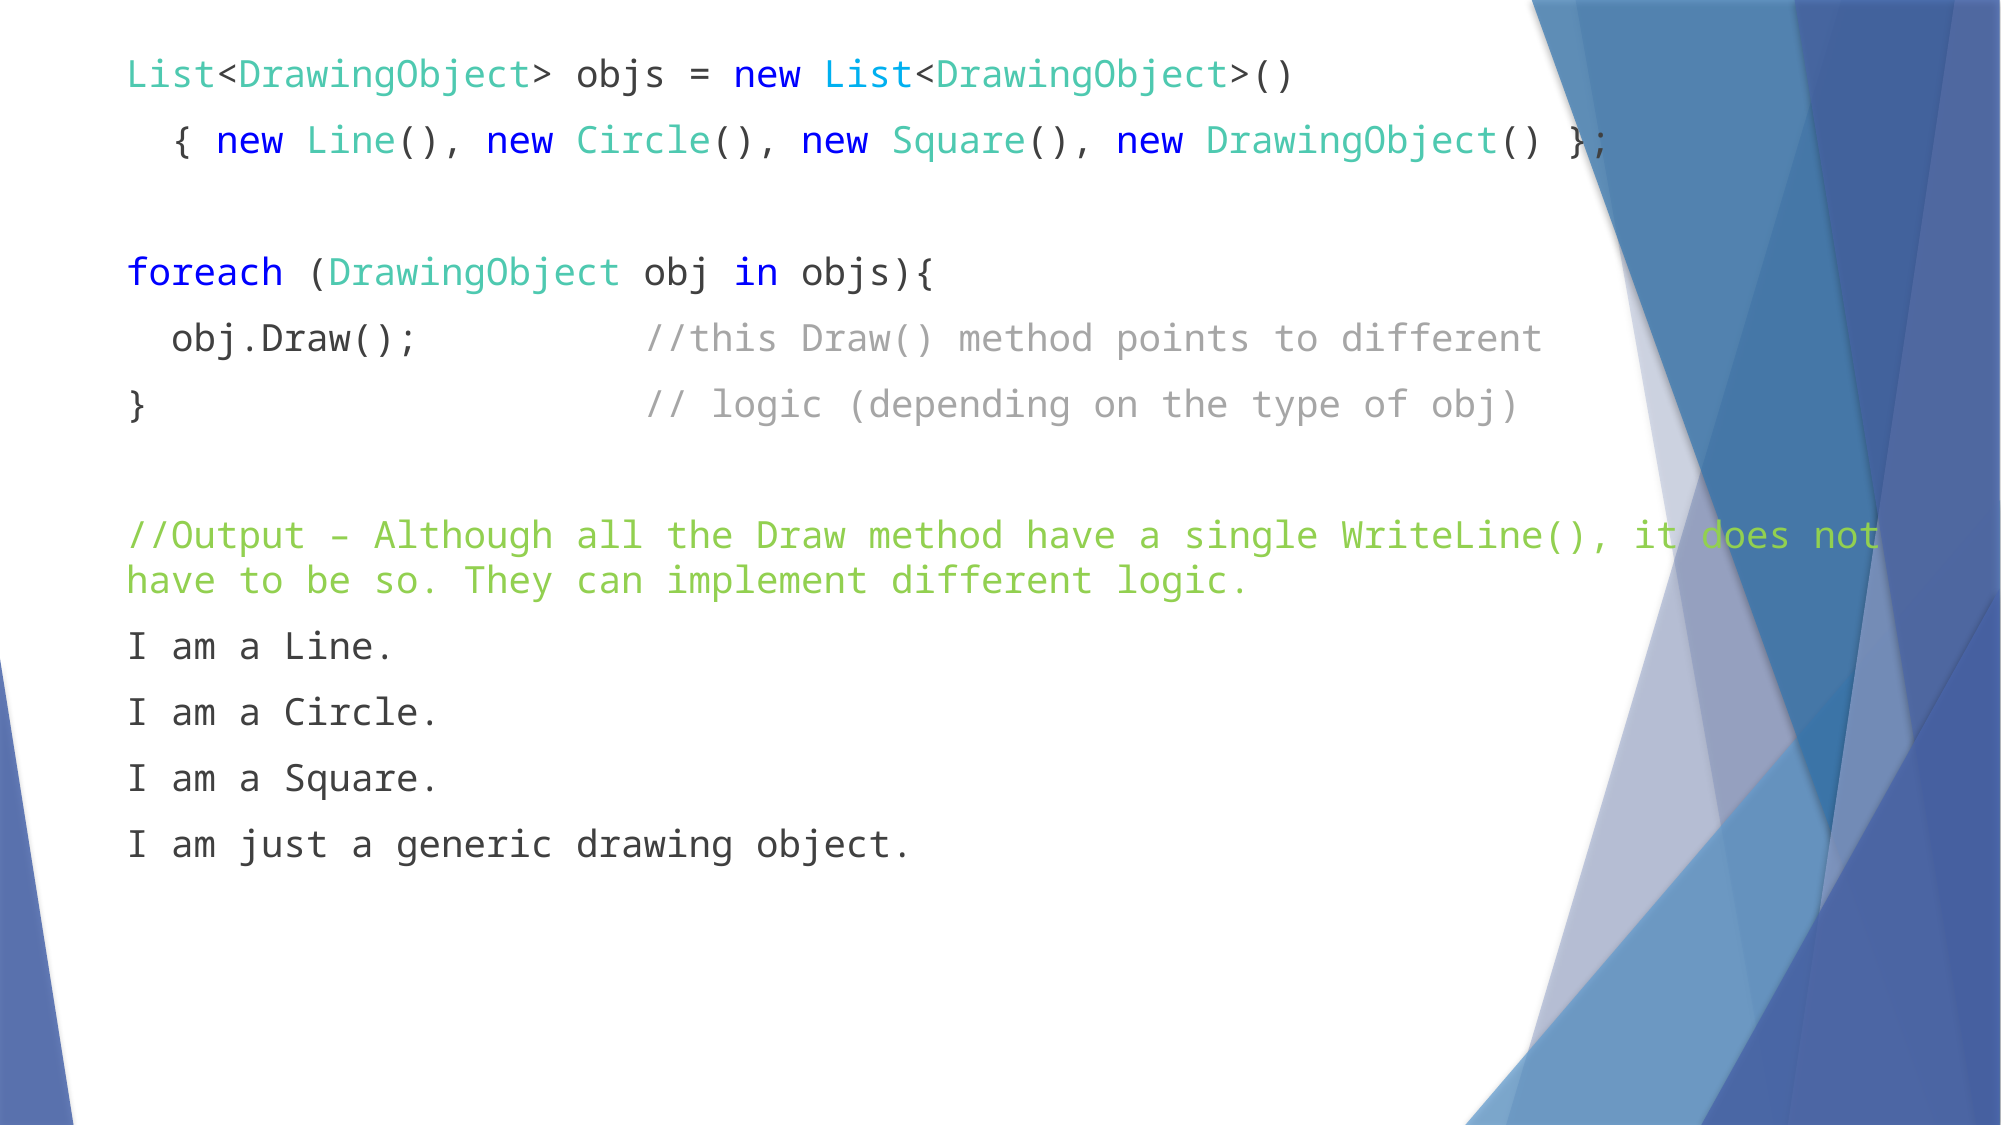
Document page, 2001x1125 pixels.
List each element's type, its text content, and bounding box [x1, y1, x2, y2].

list List<DrawingObject> objs = new List<DrawingObject>() { new Line(), new Circle(), new Square(), new DrawingObject() }; foreach (DrawingObject obj in objs){ obj.Draw(); //this Draw() method points to different } // logic (depending on the type of obj) //Output – Although all the Draw method have a single WriteLine(), it does not have to be so. They can implement different logic. I am a Line. I am a Circle. I am a Square. I am just a generic drawing object. [111, 42, 1957, 1071]
